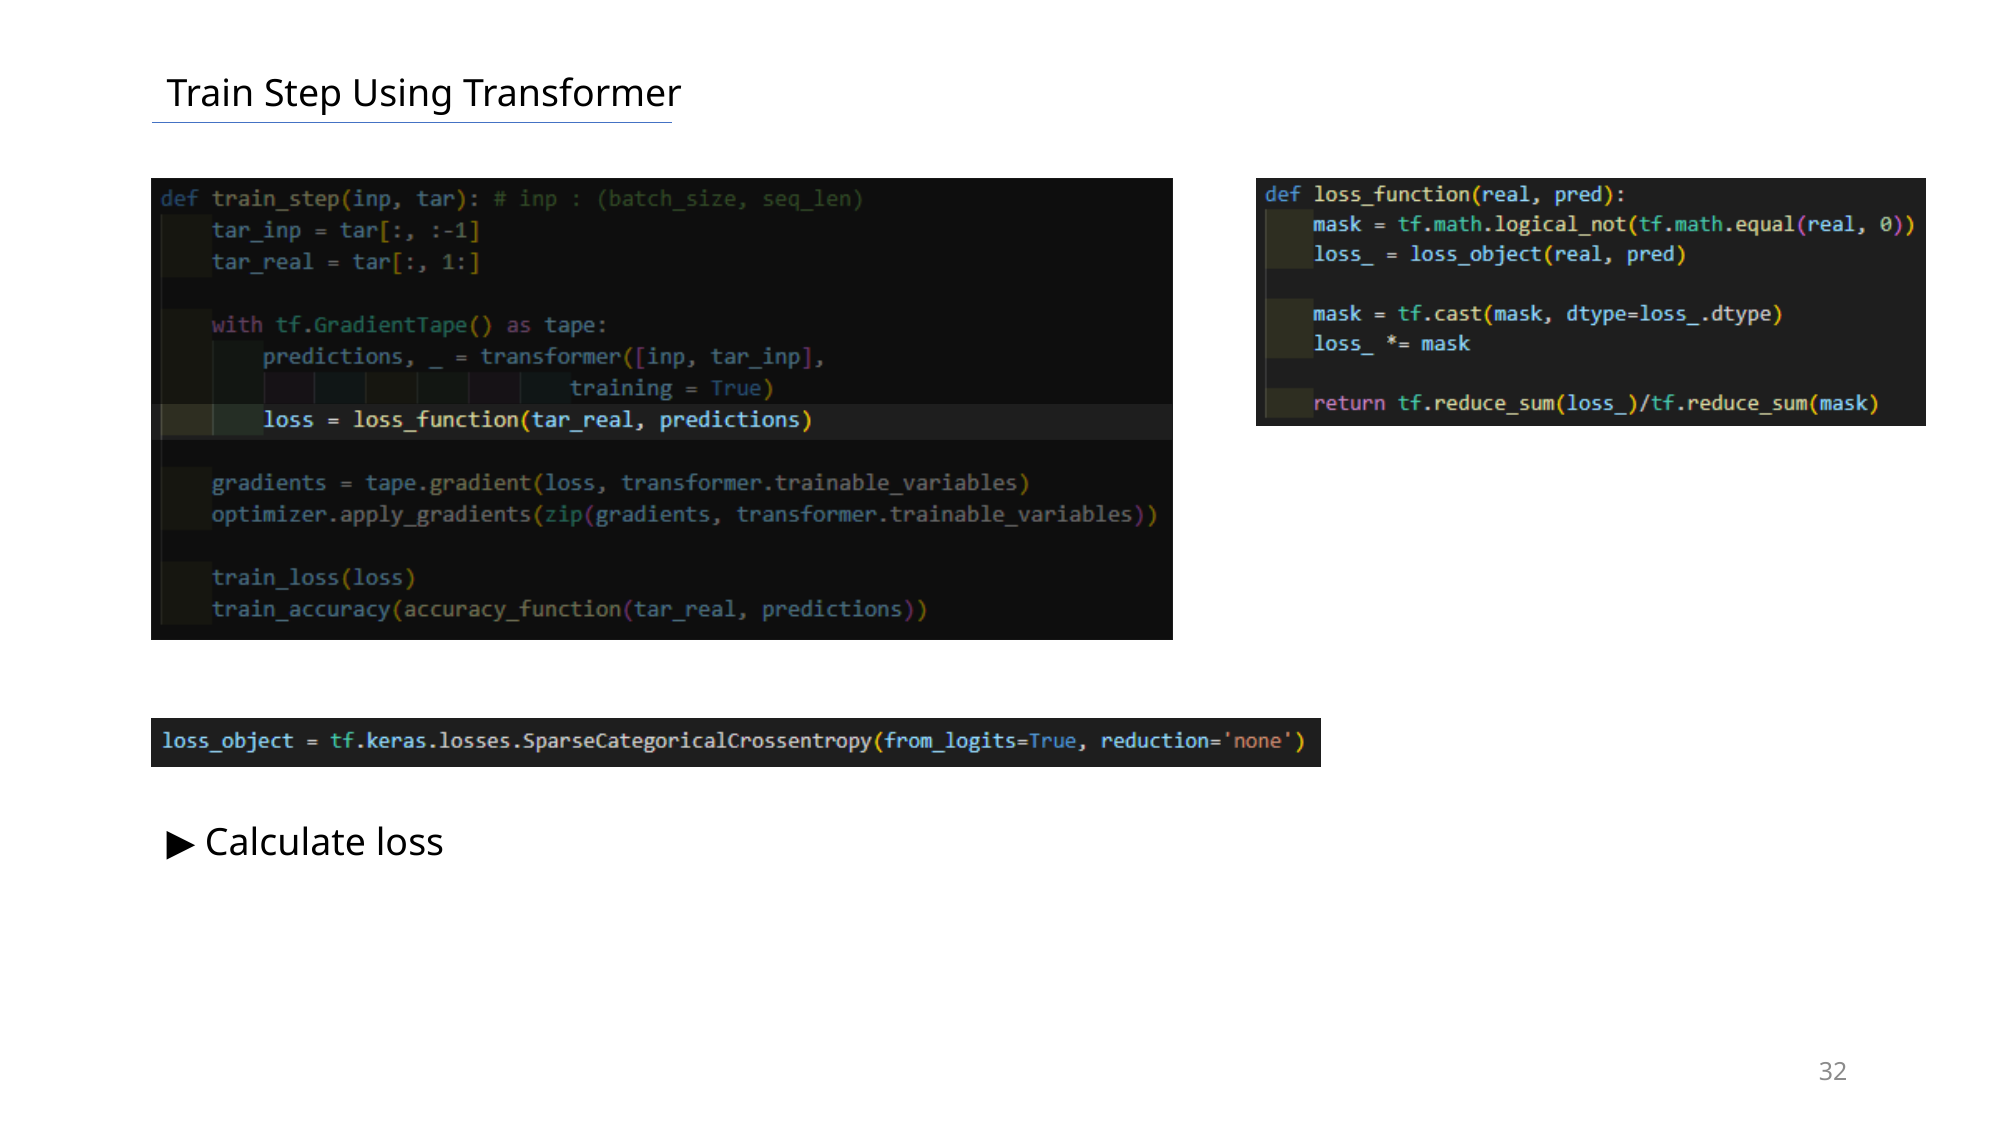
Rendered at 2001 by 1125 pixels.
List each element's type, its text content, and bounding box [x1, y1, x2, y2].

picture [1256, 178, 1926, 426]
text_box ▶ Calculate loss [151, 810, 497, 870]
picture [151, 718, 1321, 767]
text_box Train Step Using Transformer [151, 61, 836, 122]
picture [151, 178, 1173, 640]
slide_number 32 [1412, 1042, 1863, 1103]
